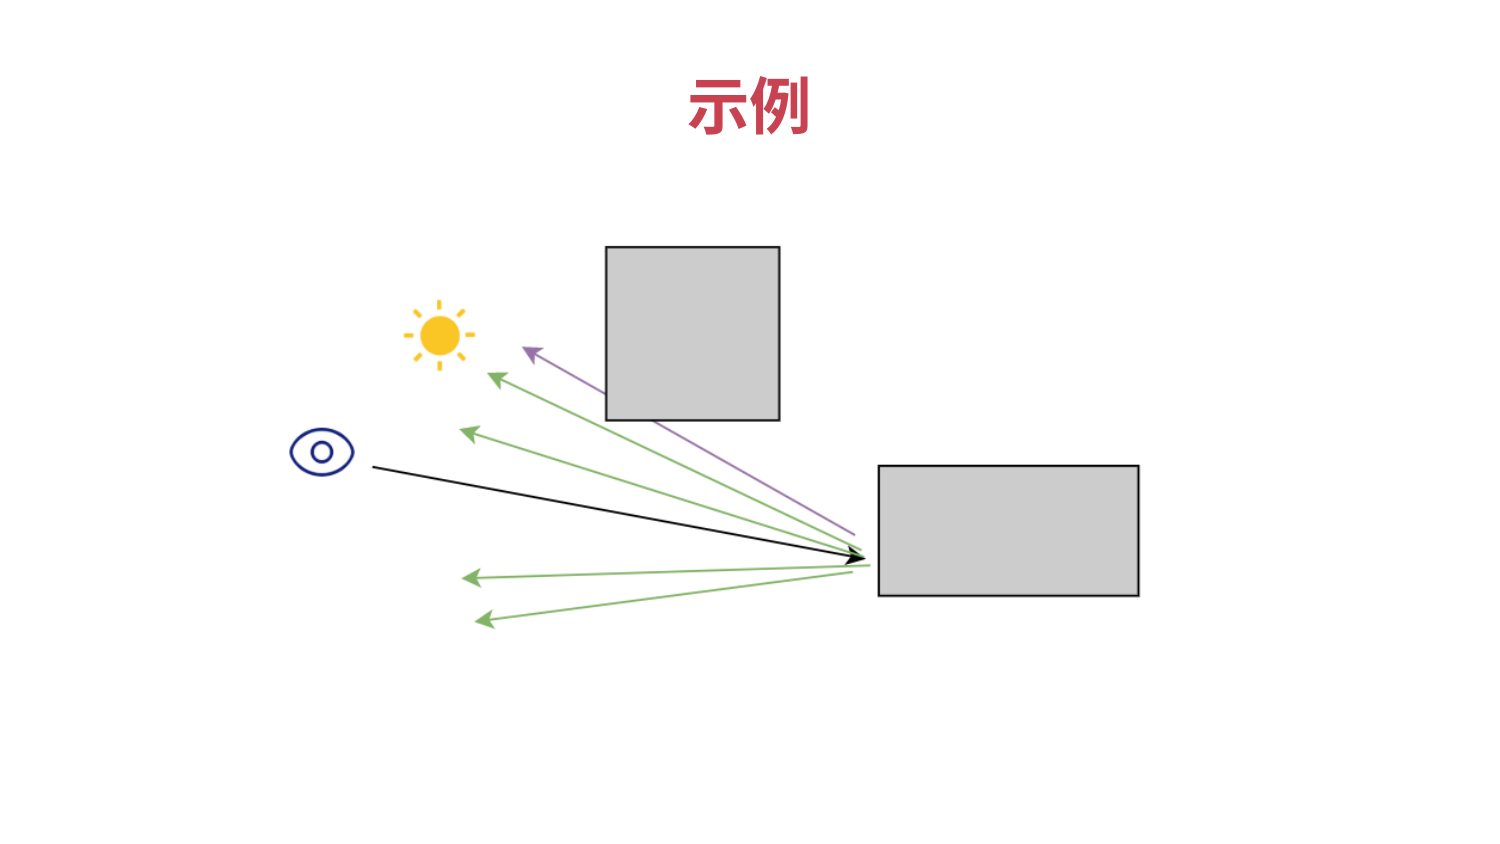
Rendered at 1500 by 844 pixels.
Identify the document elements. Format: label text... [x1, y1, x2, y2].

title 示例 [74, 33, 1426, 175]
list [251, 196, 1249, 754]
